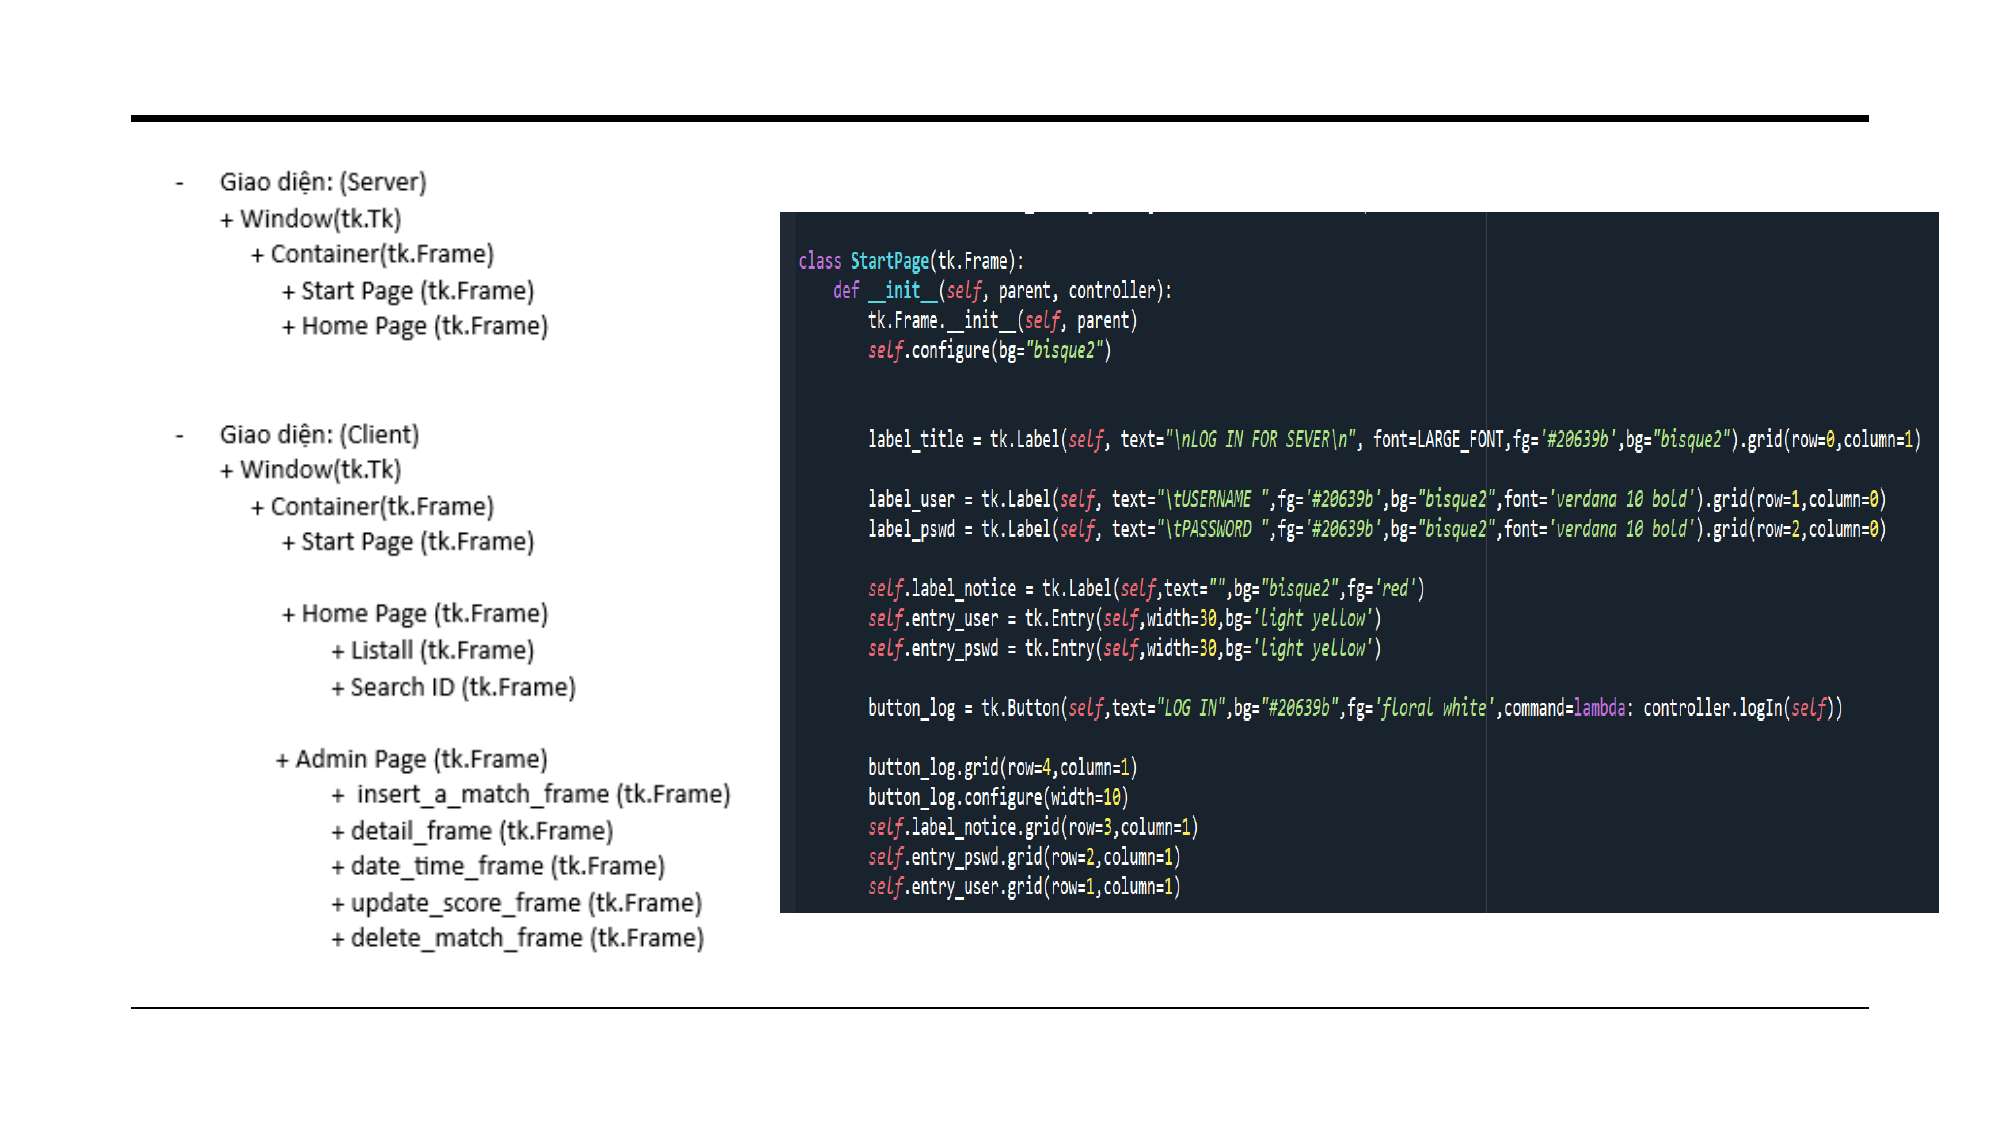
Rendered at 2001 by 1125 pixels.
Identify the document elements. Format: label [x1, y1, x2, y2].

picture [127, 154, 1939, 976]
